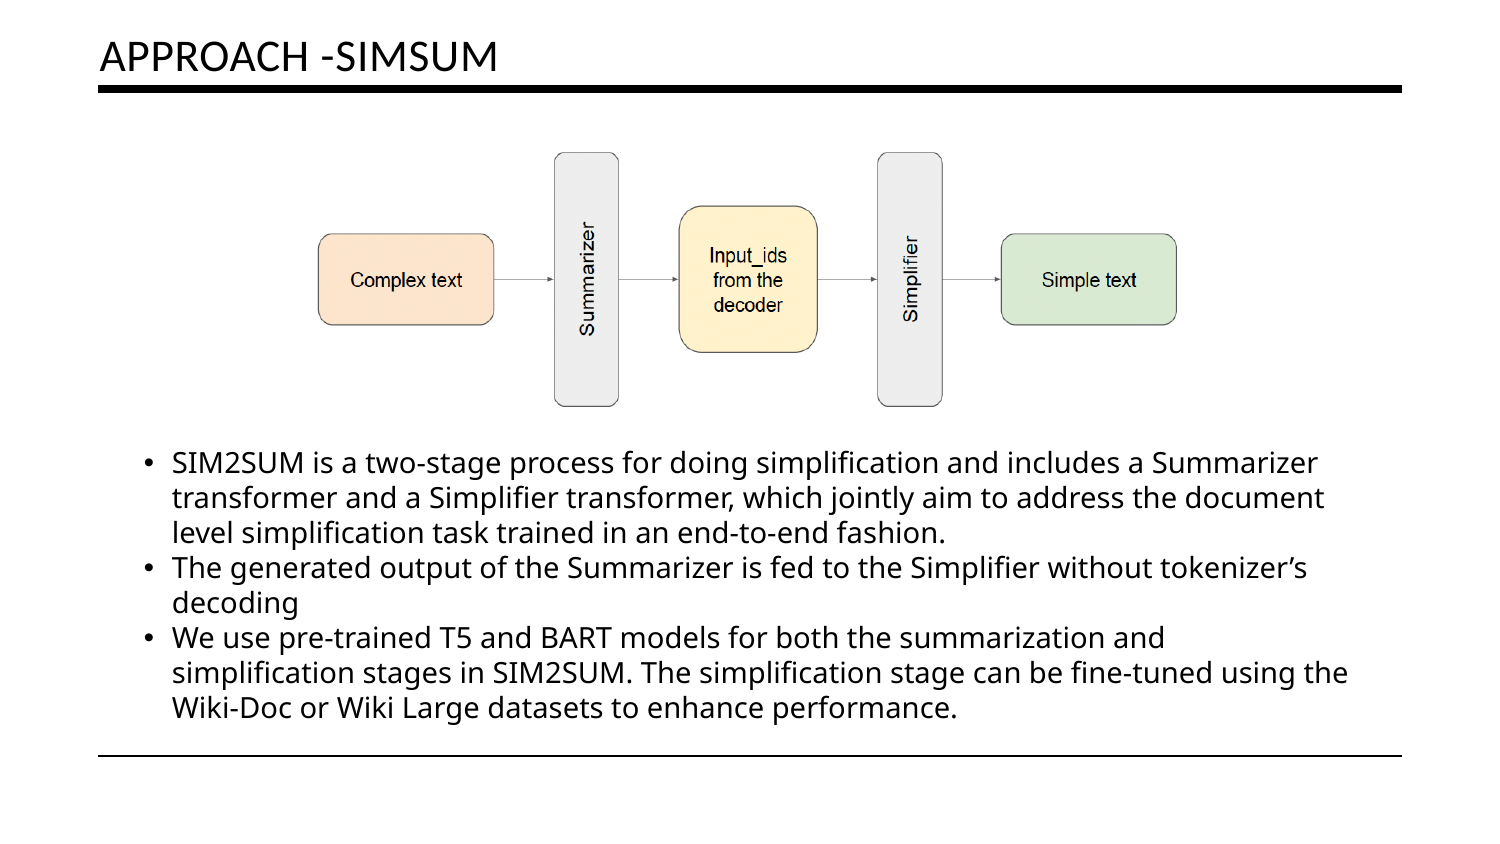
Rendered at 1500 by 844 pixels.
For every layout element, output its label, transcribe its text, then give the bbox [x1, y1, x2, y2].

text_box Approach -SIMSUM [84, 10, 1398, 96]
text_box SIM2SUM is a two-stage process for doing simplification and includes a Summarizer transformer and a Simplifier transformer, which jointly aim to address the document level simplification task trained in an end-to-end fashion. The generated output of the Summarizer is fed to the Simplifier without tokenizer’s decoding We use pre-trained T5 and BART models for both the summarization and simplification stages in SIM2SUM. The simplification stage can be fine-tuned using the Wiki-Doc or Wiki Large datasets to enhance performance. [128, 437, 1372, 802]
picture [274, 128, 1226, 434]
